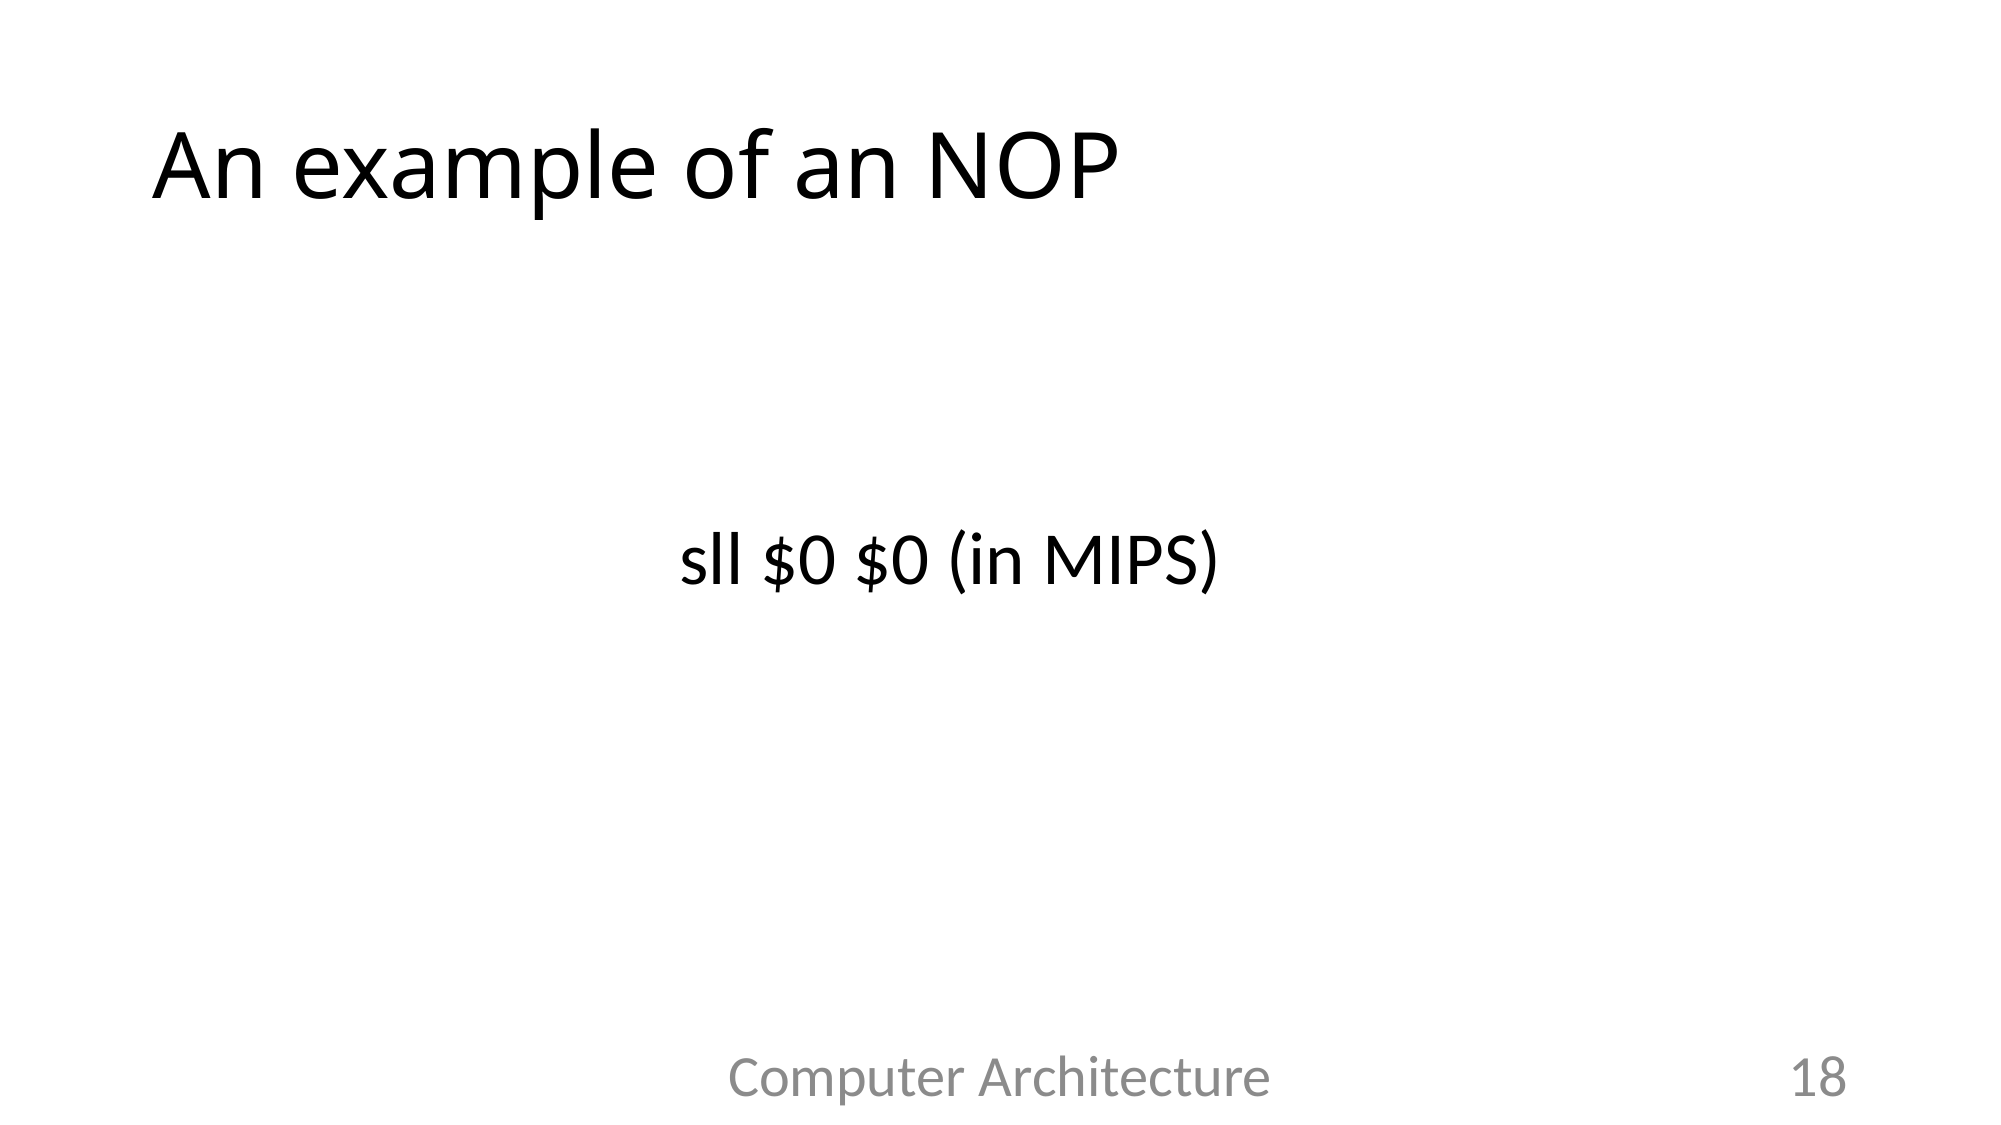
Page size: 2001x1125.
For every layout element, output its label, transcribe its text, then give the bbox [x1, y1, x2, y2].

list sll $0 $0 (in MIPS) [137, 299, 1863, 1014]
title An example of an NOP [137, 59, 1863, 278]
footer Computer Architecture [662, 1042, 1338, 1103]
slide_number 18 [1412, 1042, 1863, 1103]
